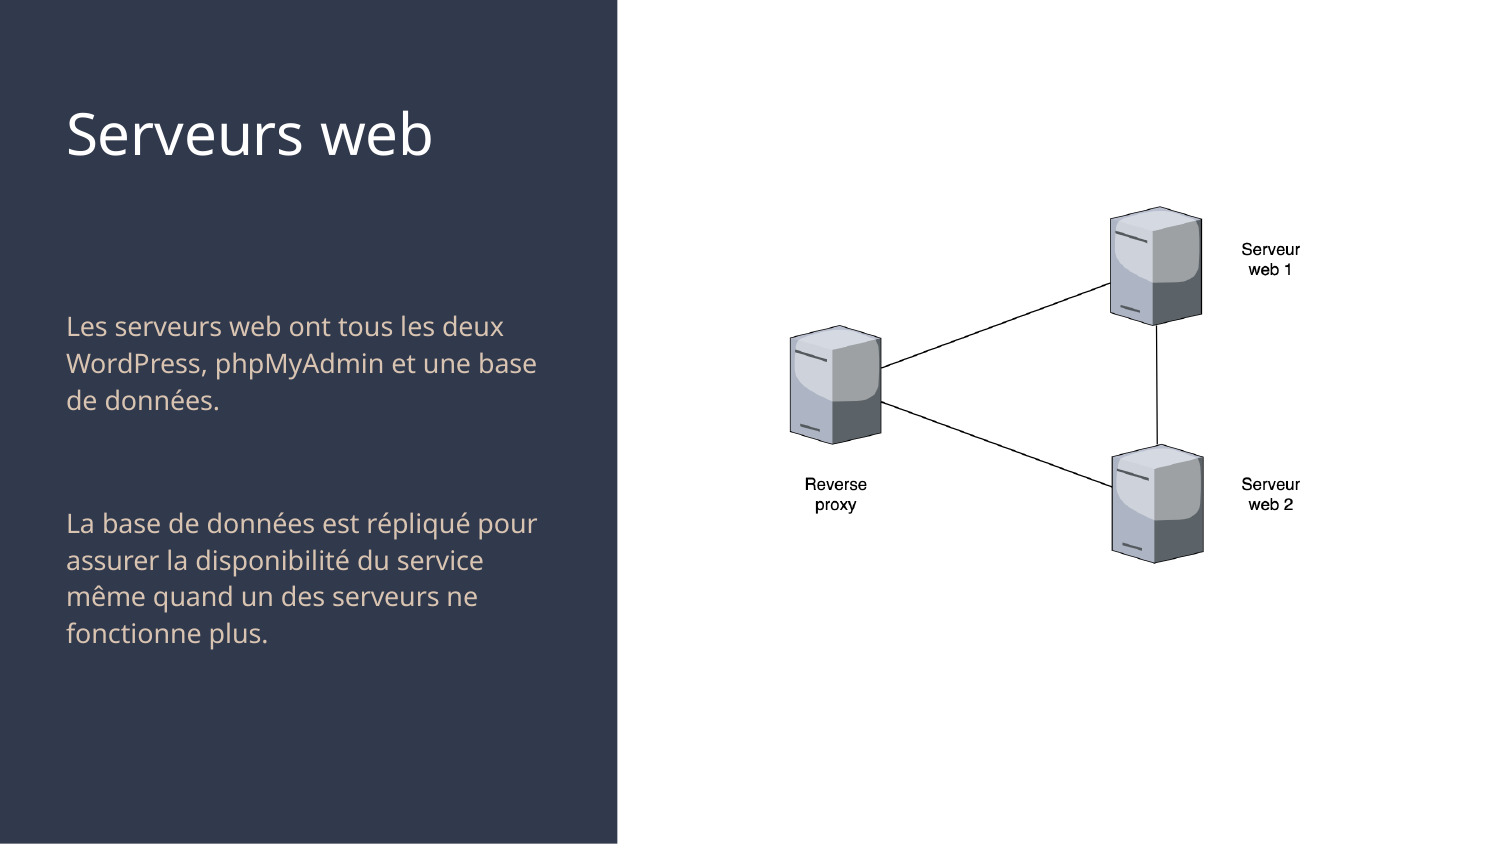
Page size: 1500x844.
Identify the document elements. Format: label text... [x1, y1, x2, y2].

list Les serveurs web ont tous les deux WordPress, phpMyAdmin et une base de données. La base de données est répliqué pour assurer la disponibilité du service même quand un des serveurs ne fonctionne plus. [51, 290, 565, 668]
picture [727, 172, 1385, 616]
title Serveurs web [51, 82, 565, 290]
